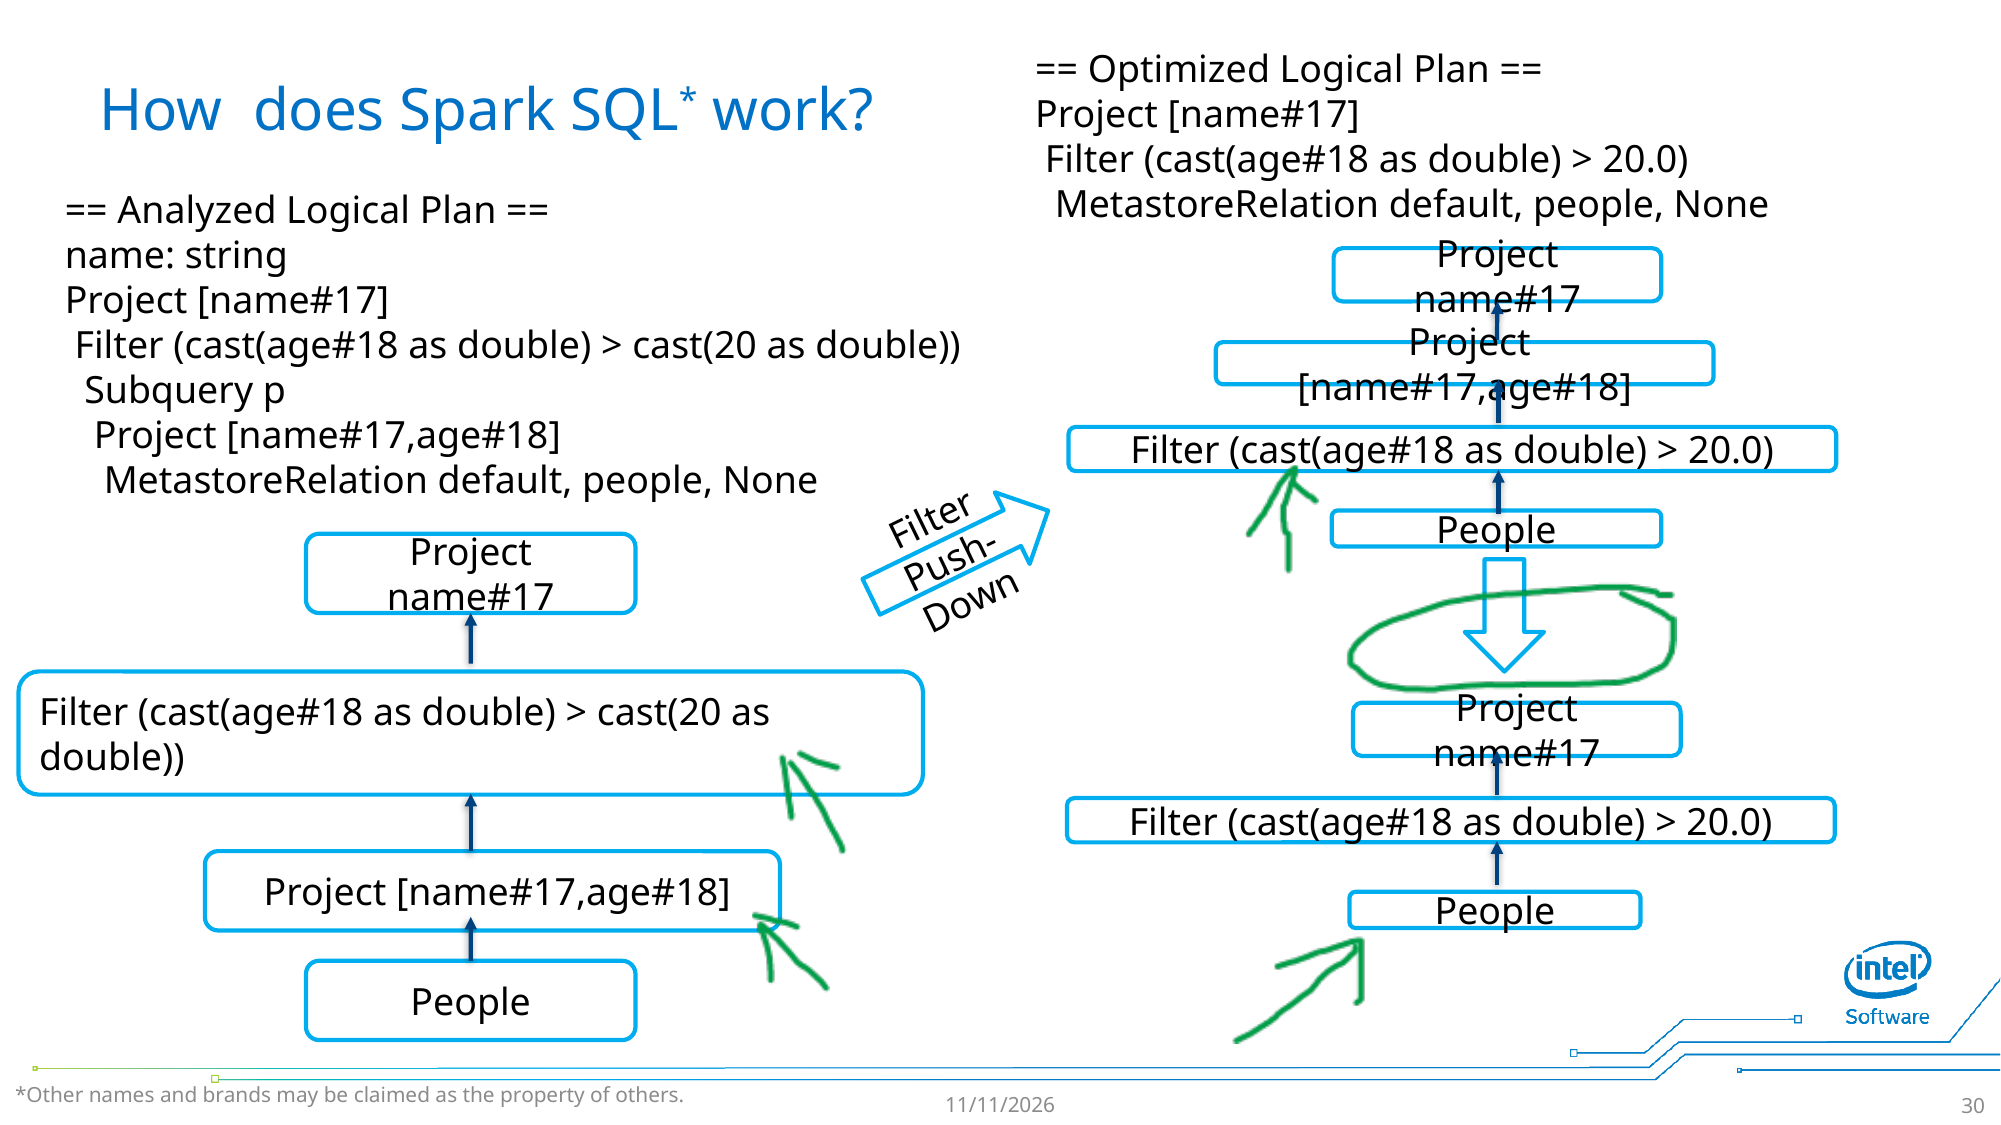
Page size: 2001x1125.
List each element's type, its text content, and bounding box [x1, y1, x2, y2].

text_box *Other names and brands may be claimed as the property of others. [0, 1079, 773, 1125]
text_box Project name#17 [303, 531, 638, 616]
picture [29, 465, 2001, 1087]
picture [1070, 801, 1677, 841]
text_box == Analyzed Logical Plan == name: string Project [name#17] Filter (cast(age#18 as double) > cast(20 as double)) Subquery p Project [name#17,age#18] MetastoreRelation default, people, None [50, 178, 1050, 509]
text_box Filter (cast(age#18 as double) > 20.0) [1066, 424, 1839, 474]
text_box Project [name#17,age#18] [202, 849, 747, 933]
text_box Filter (cast(age#18 as double) > 20.0) [1681, 795, 1837, 845]
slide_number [902, 1087, 1098, 1125]
text_box Project [name#17,age#18] [1213, 340, 1716, 387]
title How does Spark SQL* work? [99, 72, 1020, 178]
text_box Project name#17 [1331, 246, 1664, 304]
slide_number 30 [1899, 1088, 2000, 1125]
text_box == Optimized Logical Plan == Project [name#17] Filter (cast(age#18 as double) > 20.0) MetastoreRelation default, people, None [1020, 37, 2000, 233]
text_box People [303, 958, 638, 1043]
text_box Filter (cast(age#18 as double) > cast(20 as double)) [16, 669, 747, 797]
